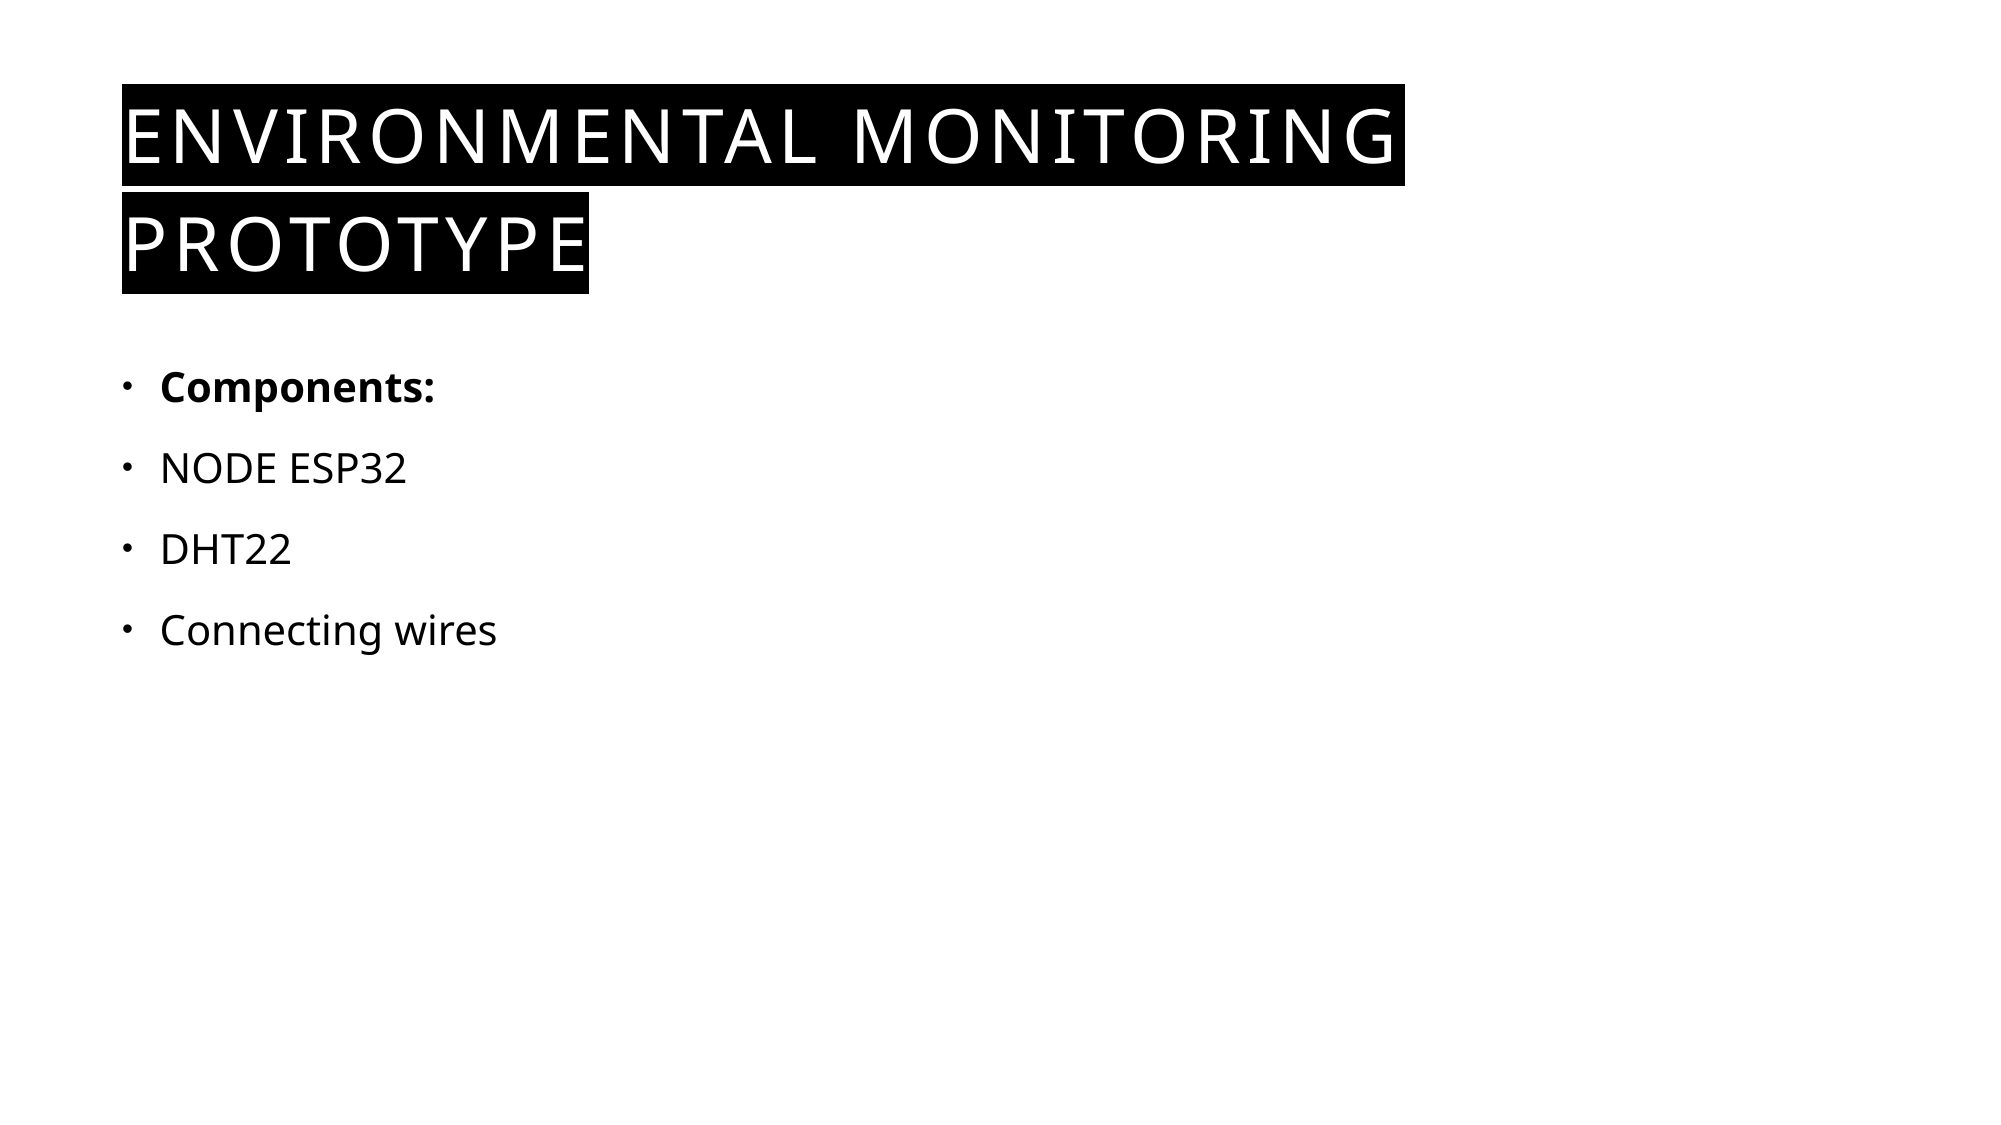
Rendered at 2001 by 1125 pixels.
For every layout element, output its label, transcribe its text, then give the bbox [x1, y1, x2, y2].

title Environmental Monitoring prototype [107, 106, 1850, 295]
list Components: NODE ESP32 DHT22 Connecting wires [107, 343, 1850, 975]
